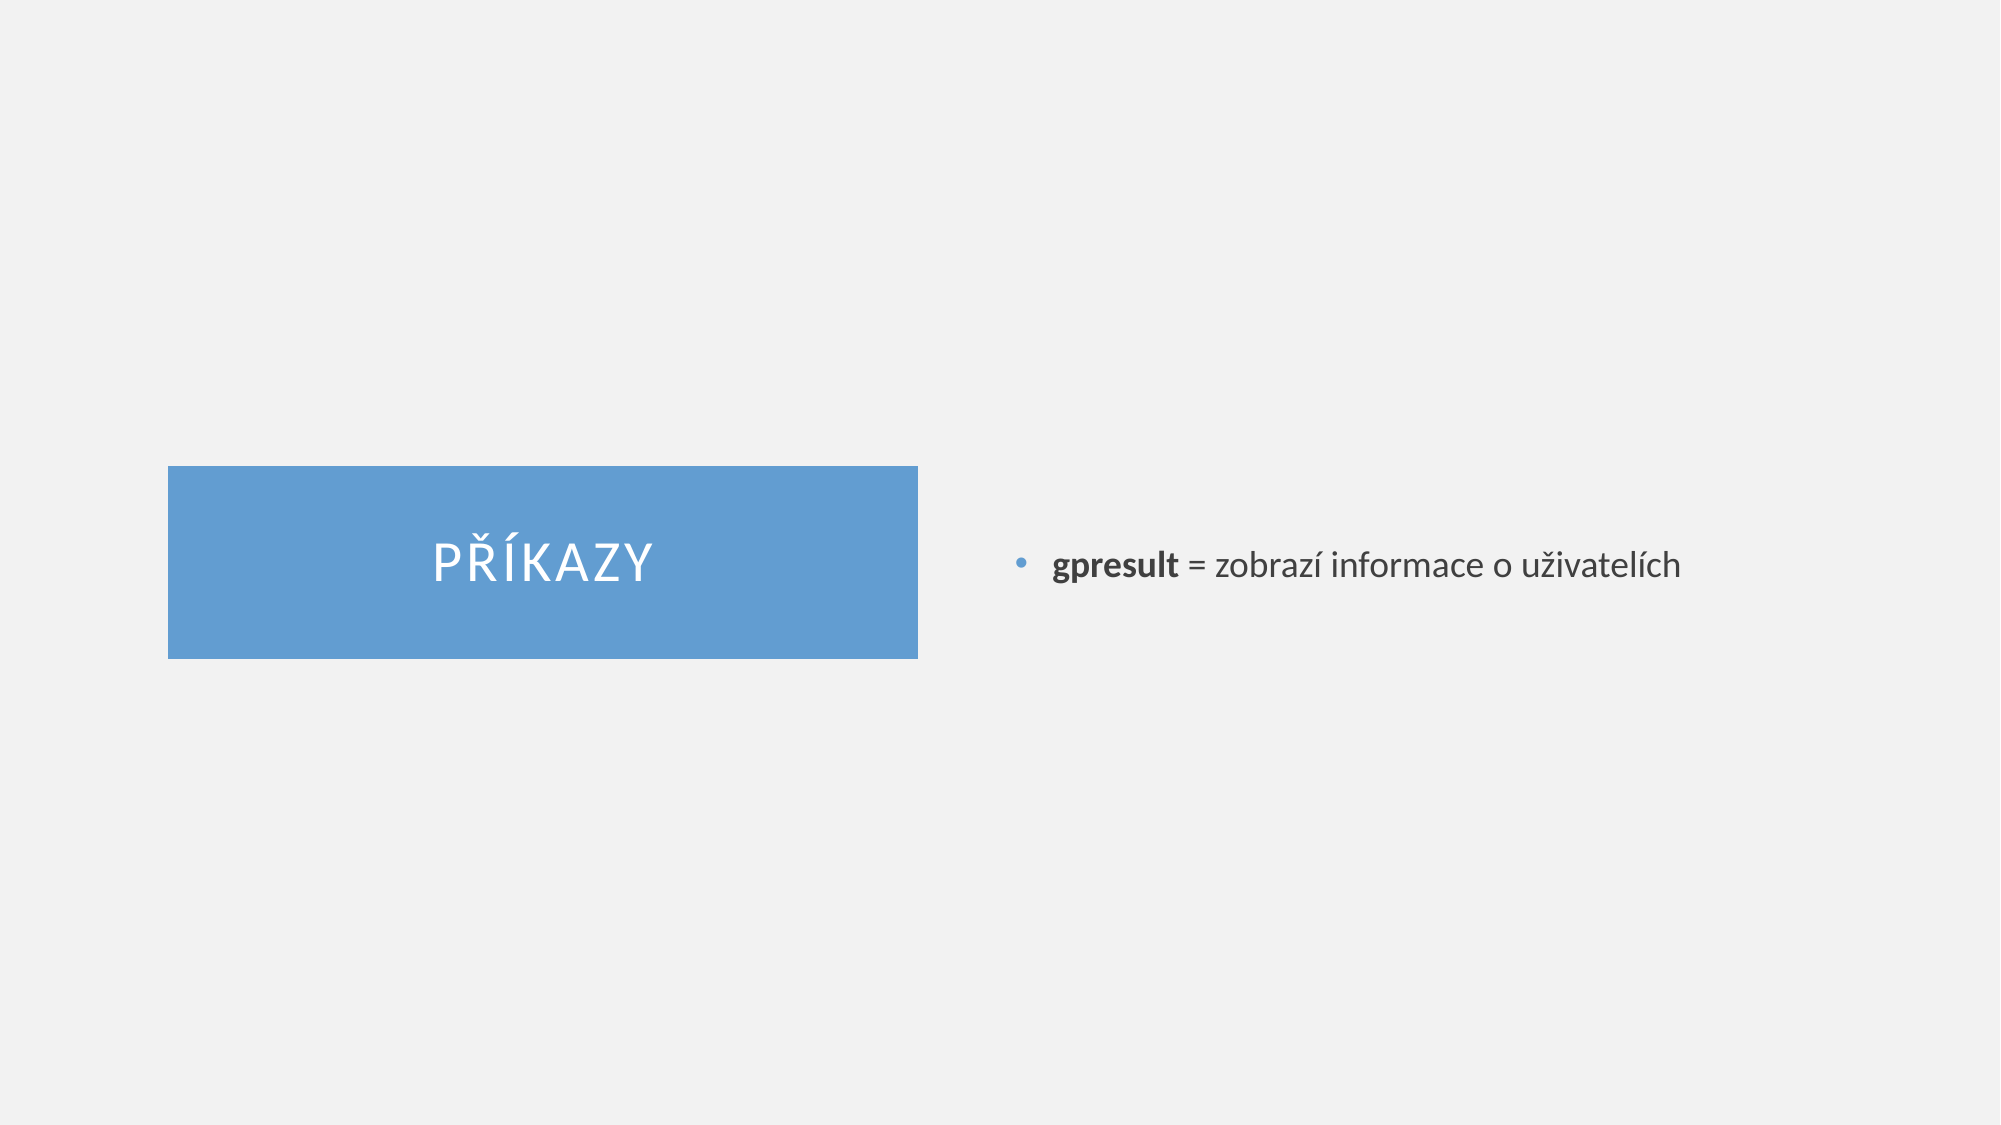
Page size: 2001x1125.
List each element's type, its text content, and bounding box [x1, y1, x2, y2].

list gpresult = zobrazí informace o uživatelích [999, 236, 1791, 888]
title Příkazy [181, 479, 905, 646]
